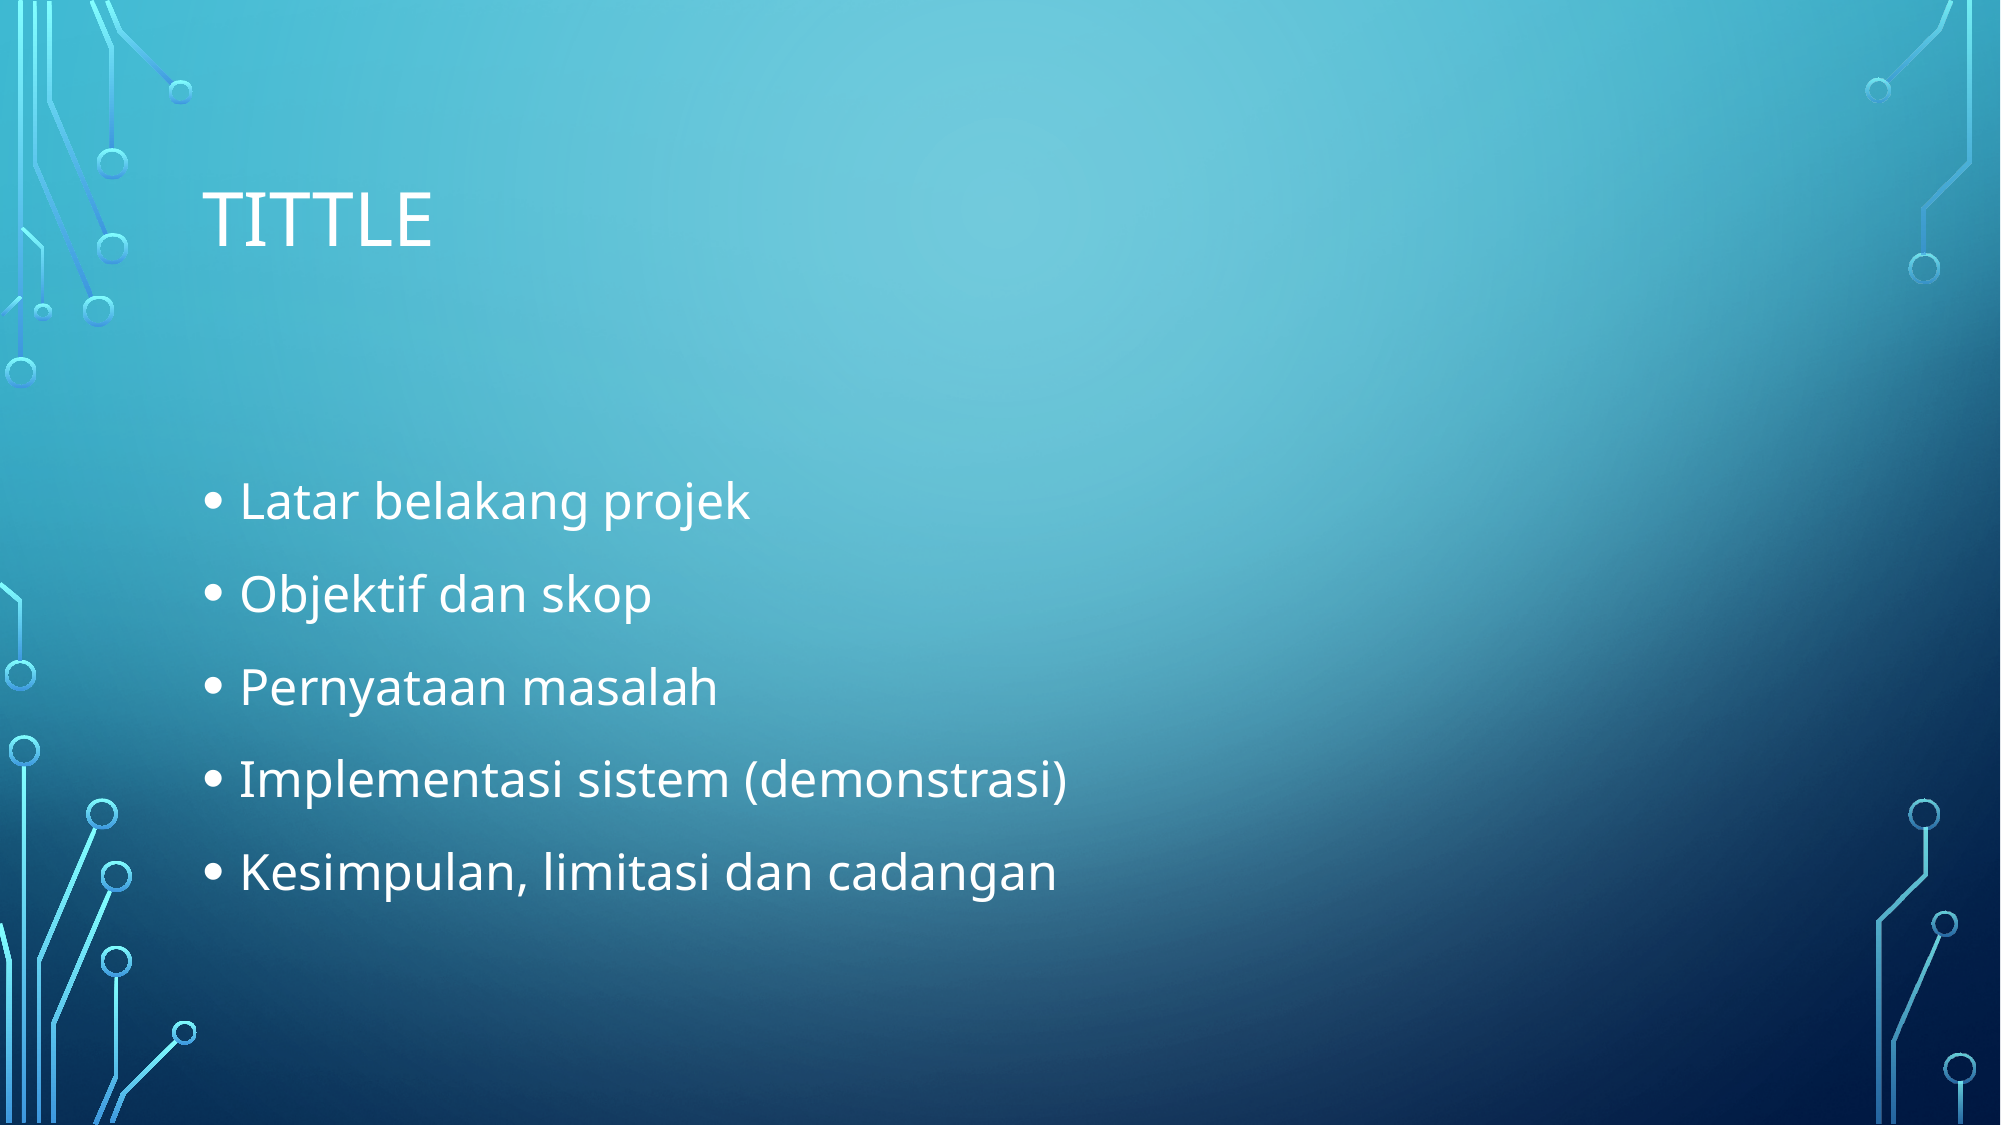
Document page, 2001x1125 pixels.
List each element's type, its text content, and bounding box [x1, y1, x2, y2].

list Latar belakang projek Objektif dan skop Pernyataan masalah Implementasi sistem (demonstrasi) Kesimpulan, limitasi dan cadangan [187, 369, 1813, 950]
title TITTLE [187, 101, 1813, 344]
